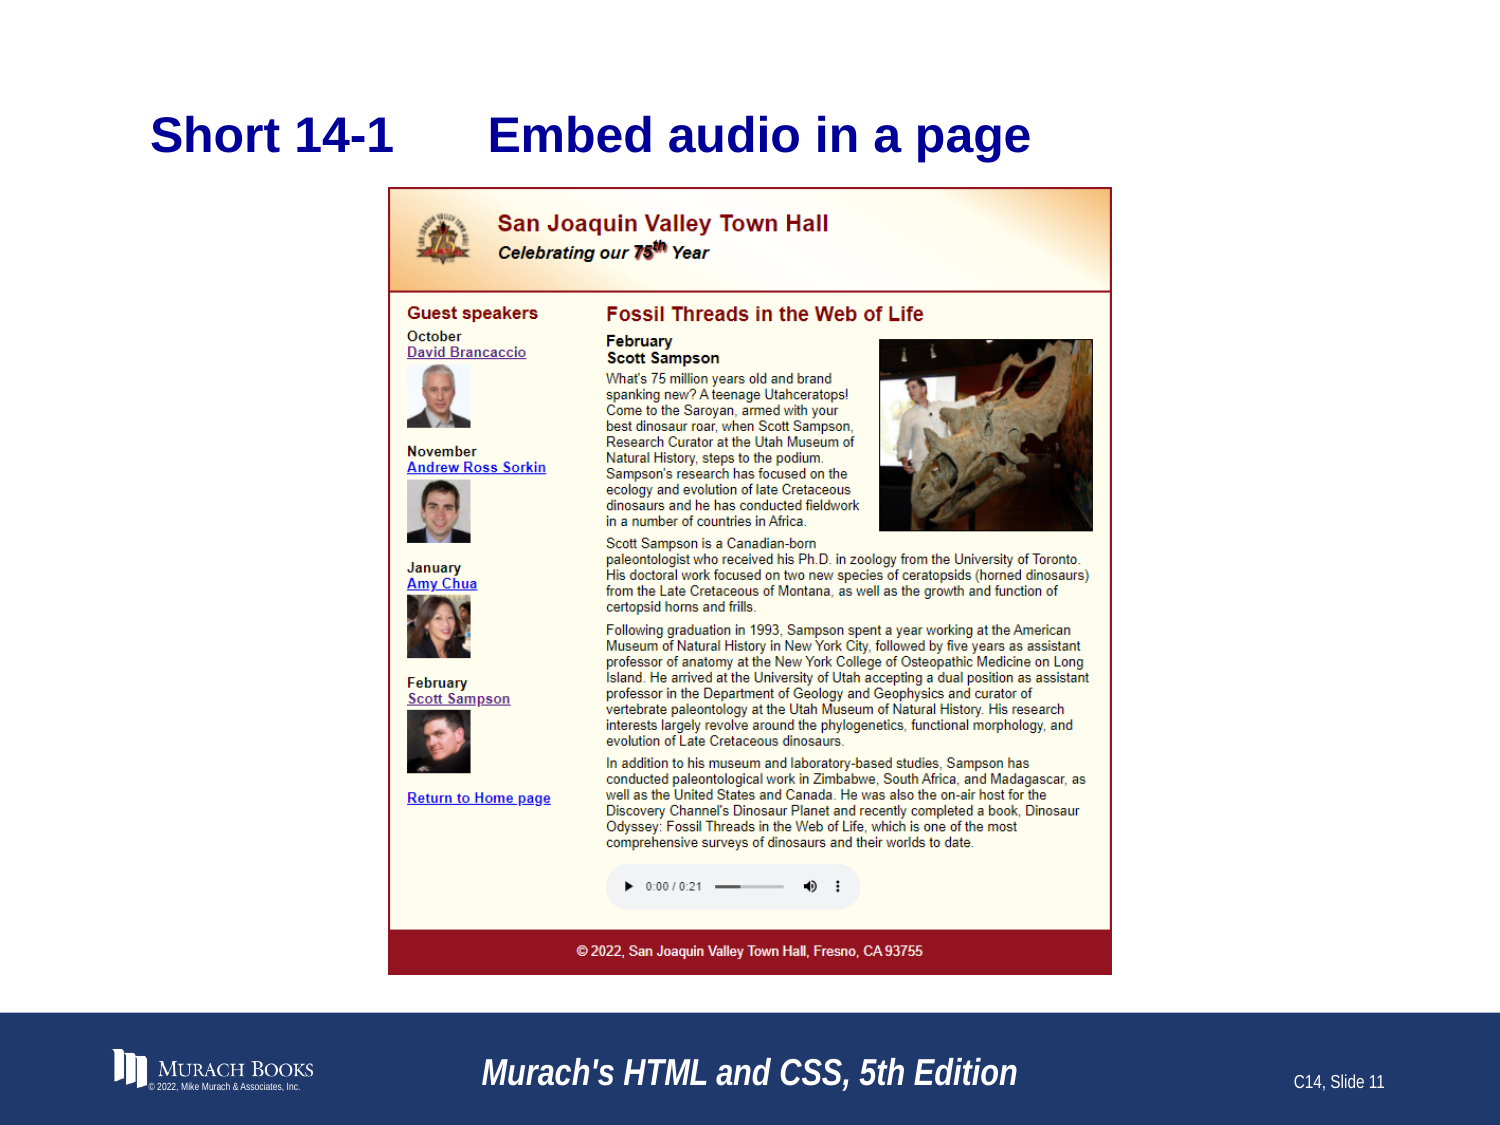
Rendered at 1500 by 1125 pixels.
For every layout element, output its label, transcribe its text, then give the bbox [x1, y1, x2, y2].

slide_number Murach's HTML and CSS, 5th Edition [450, 1025, 1050, 1100]
slide_number C14, Slide 11 [1087, 1025, 1400, 1100]
footer © 2022, Mike Murach & Associates, Inc. [0, 1025, 450, 1100]
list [388, 187, 1112, 976]
title Short 14-1 Embed audio in a page [150, 102, 1350, 164]
